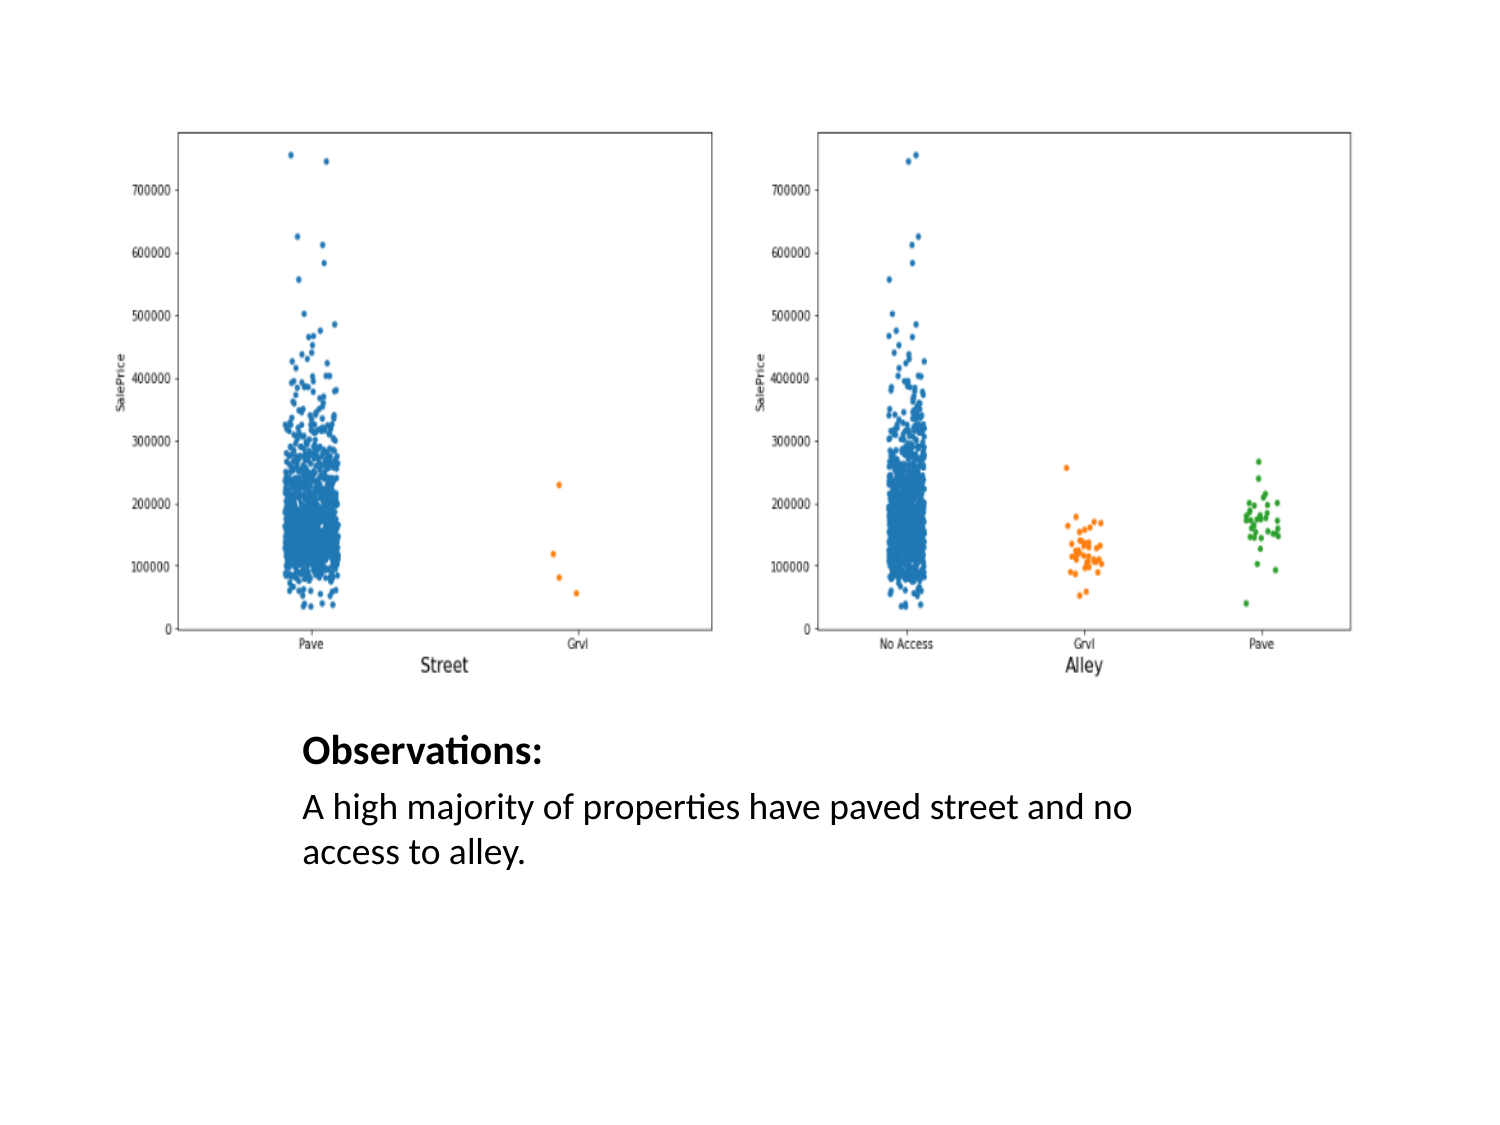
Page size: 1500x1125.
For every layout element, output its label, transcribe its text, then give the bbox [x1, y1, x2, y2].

list A high majority of properties have paved street and no access to alley. [287, 774, 1188, 907]
title Observations: [287, 709, 1188, 774]
picture [87, 99, 1388, 701]
